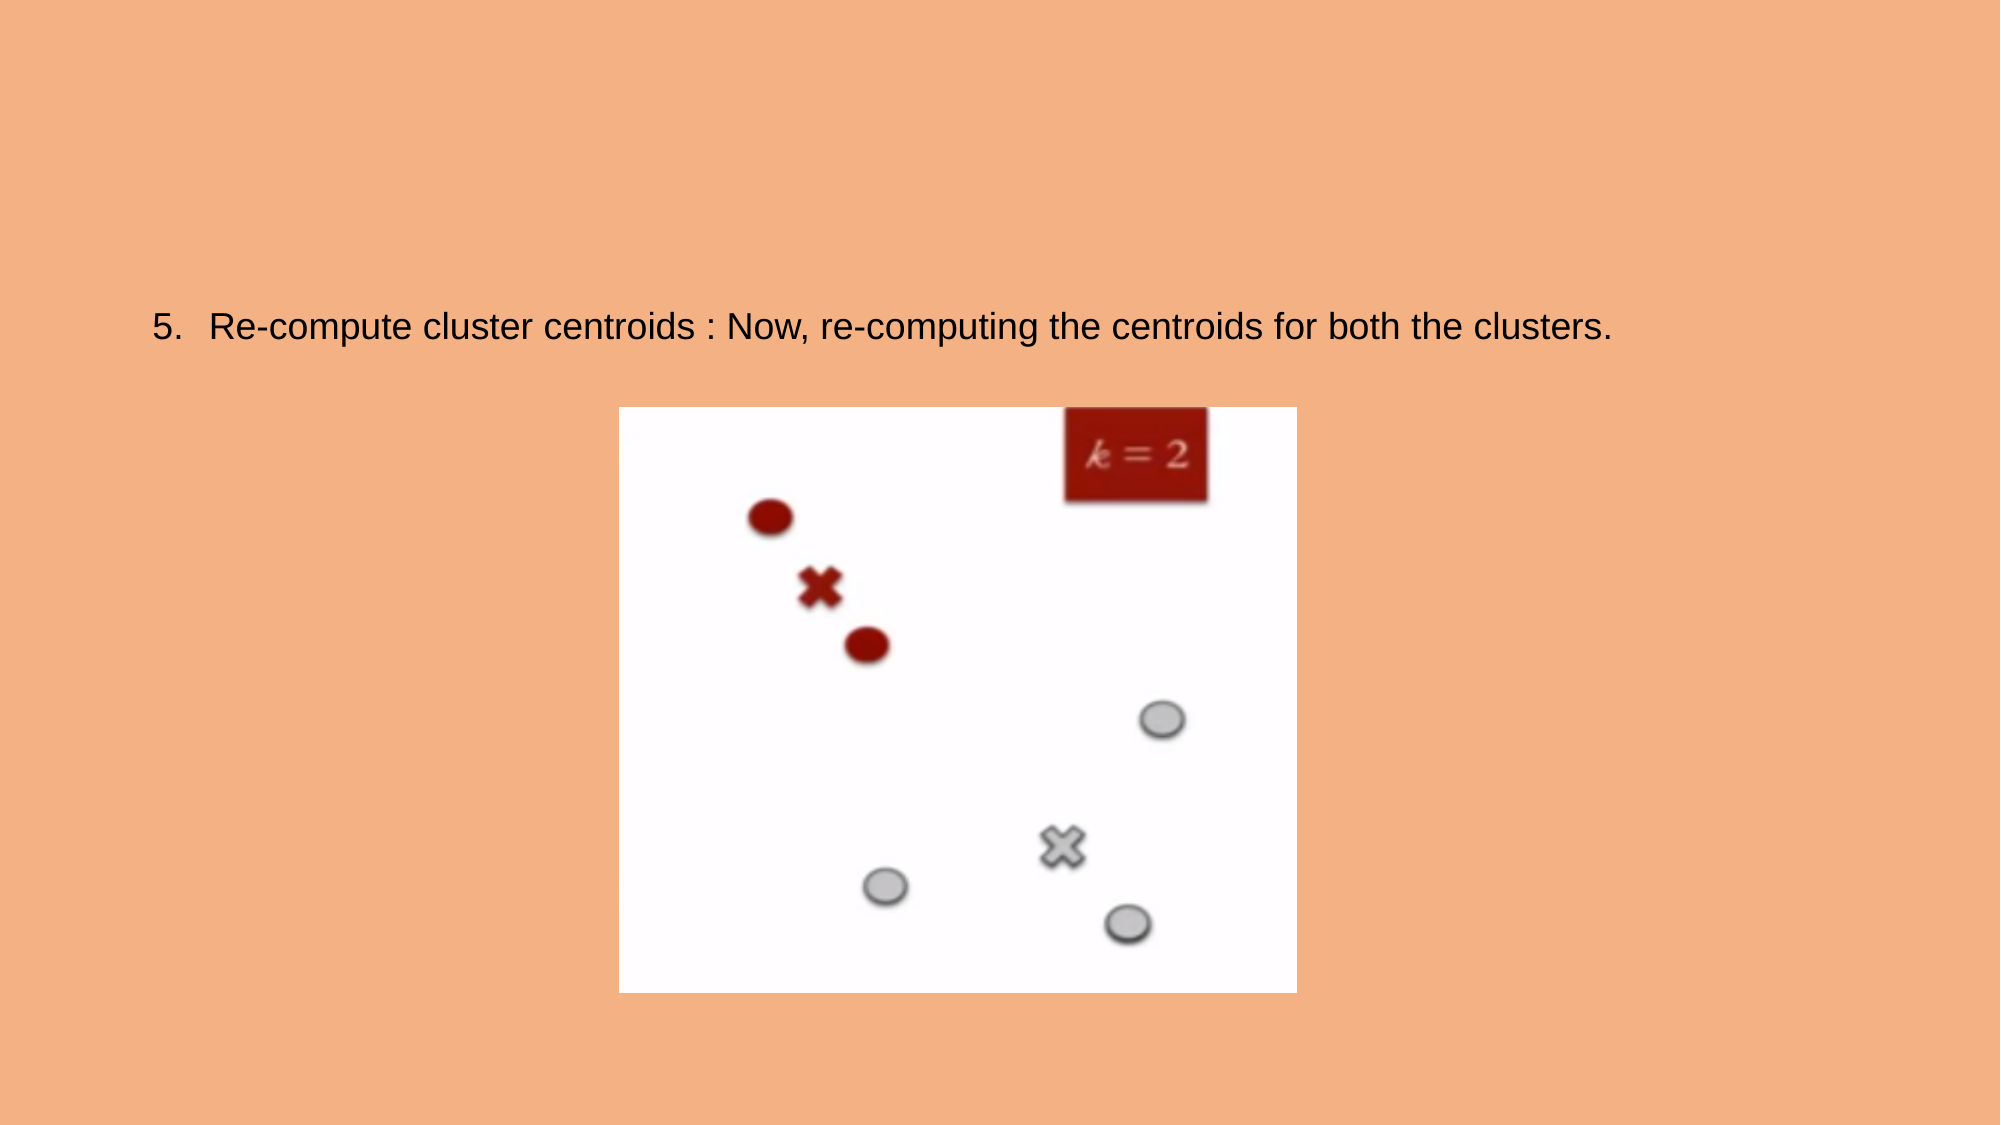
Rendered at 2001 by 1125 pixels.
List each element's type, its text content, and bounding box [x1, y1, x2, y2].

picture [619, 407, 1297, 993]
list Re-compute cluster centroids : Now, re-computing the centroids for both the clusters. [137, 299, 1863, 1014]
